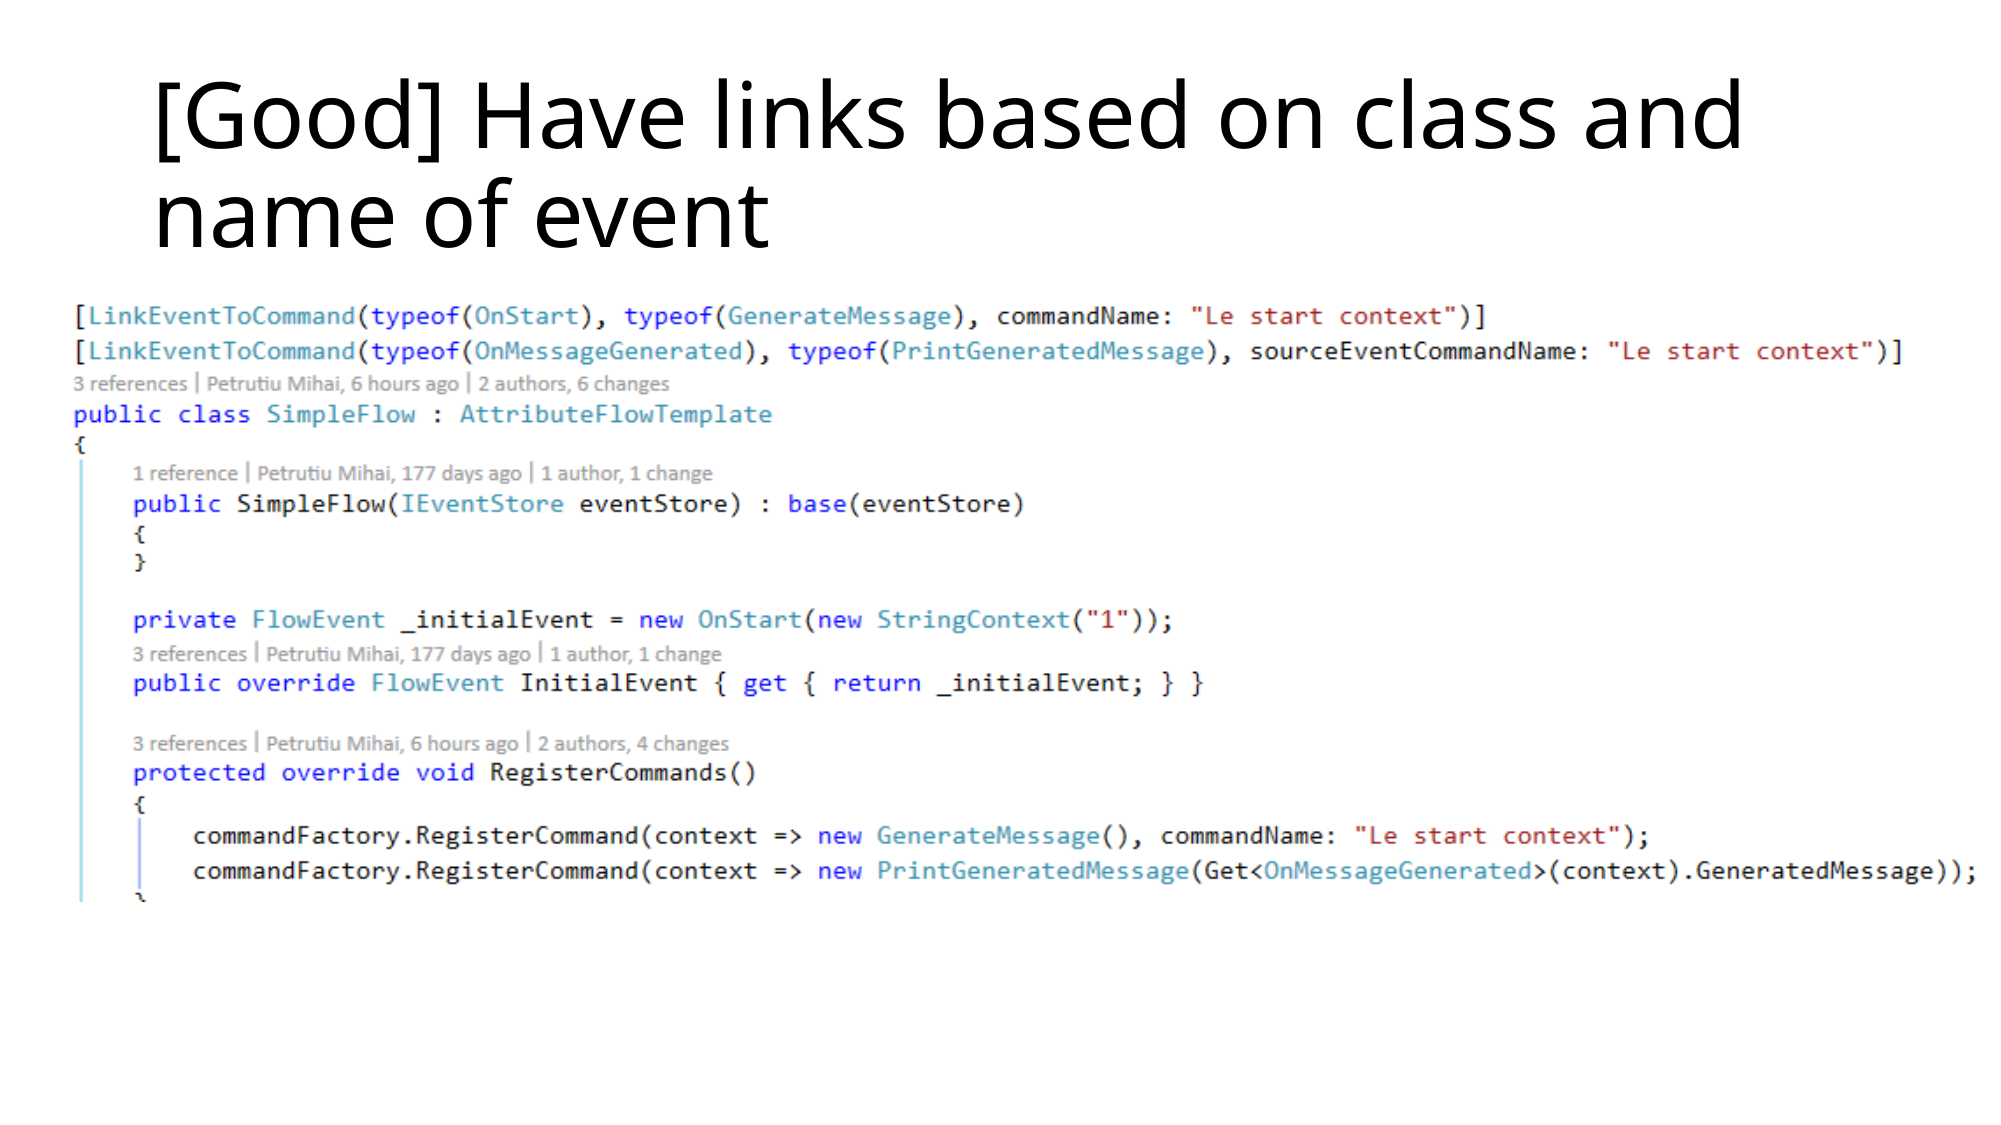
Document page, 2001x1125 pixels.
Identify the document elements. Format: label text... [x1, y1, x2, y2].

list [43, 277, 1981, 902]
title [Good] Have links based on class and name of event [137, 59, 1863, 277]
